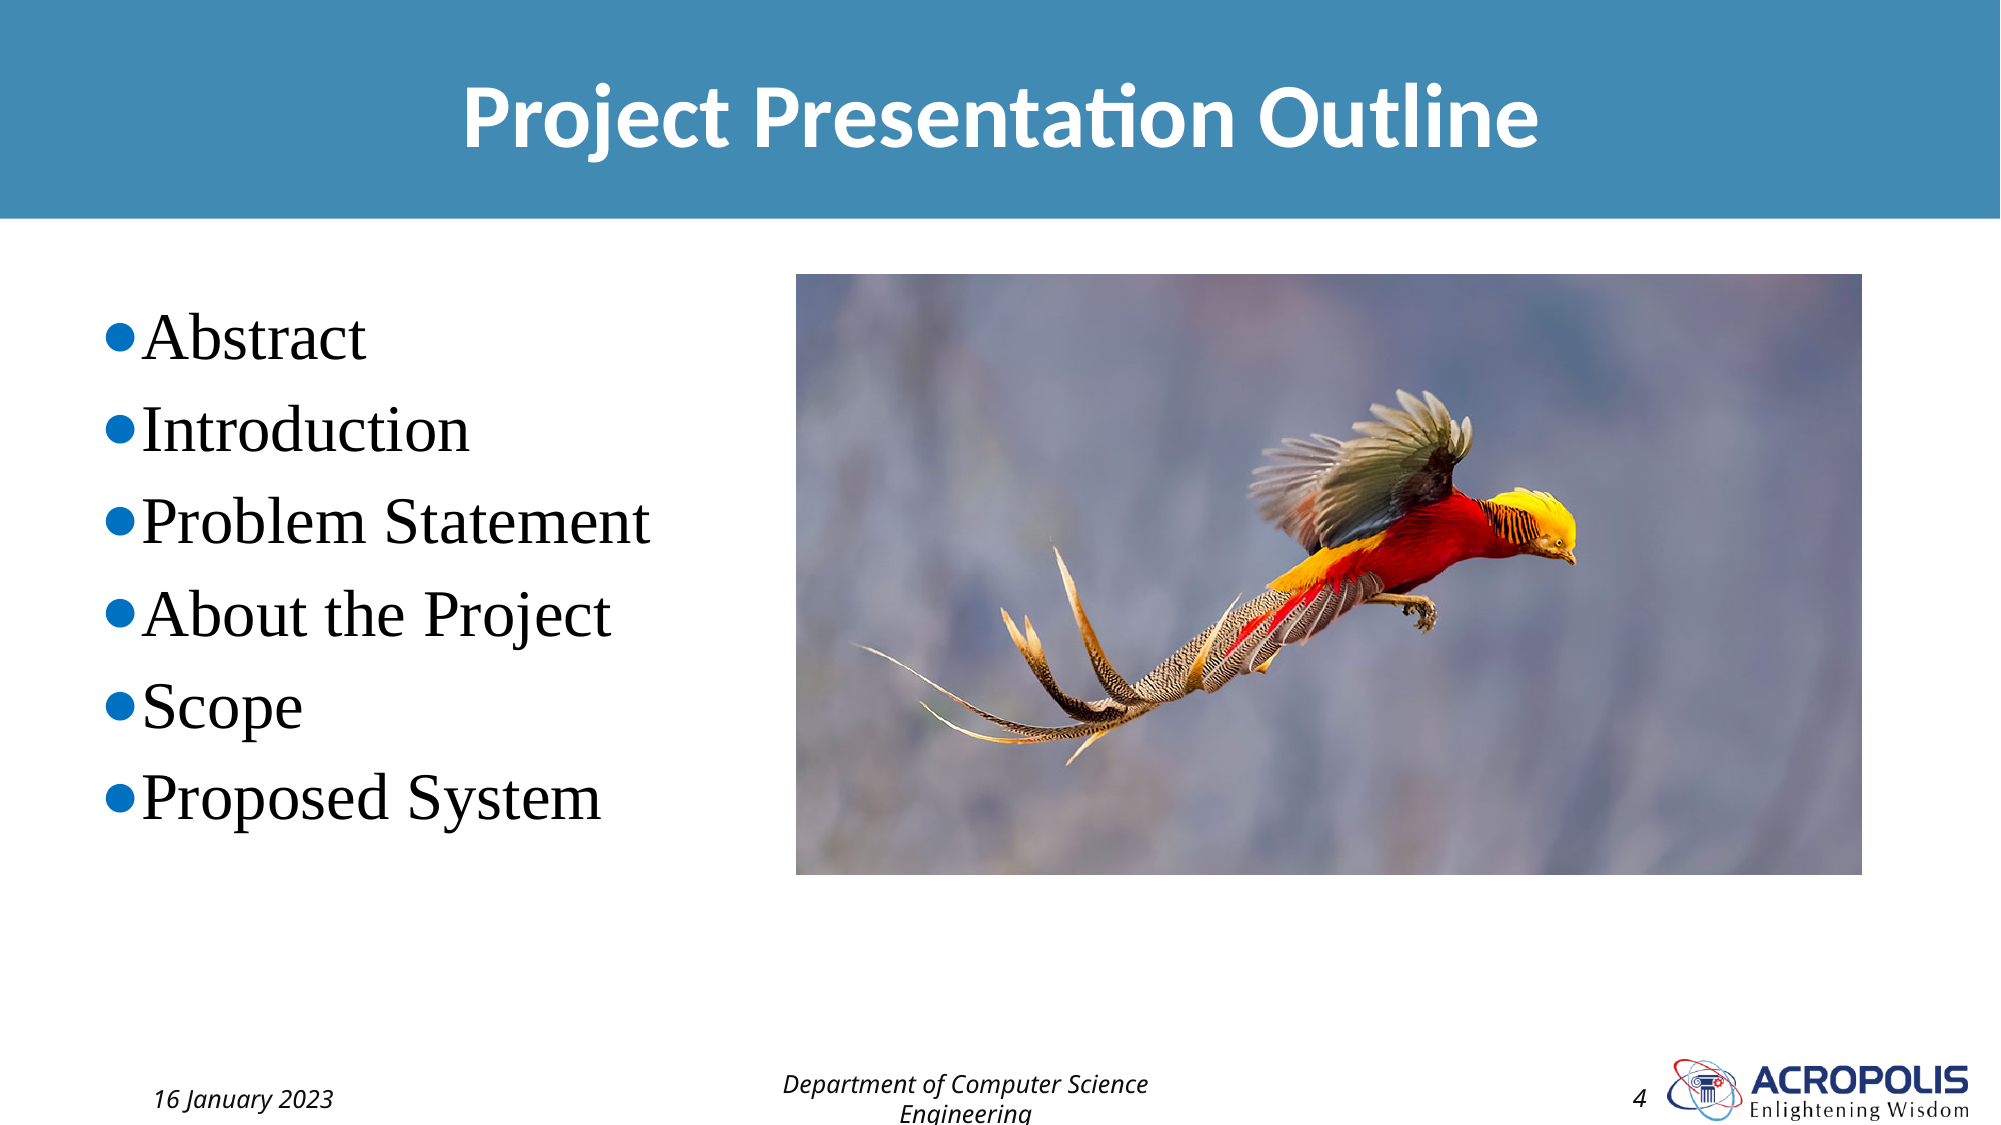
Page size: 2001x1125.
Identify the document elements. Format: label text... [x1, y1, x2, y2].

picture [796, 273, 1863, 875]
slide_number ‹#› [1436, 1076, 1662, 1122]
title Project Presentation Outline [28, 45, 1977, 174]
footer Department of Computer Science Engineering [703, 1076, 1229, 1122]
list Abstract Introduction Problem Statement About the Project Scope Proposed System [85, 294, 2000, 1125]
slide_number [137, 1076, 663, 1122]
